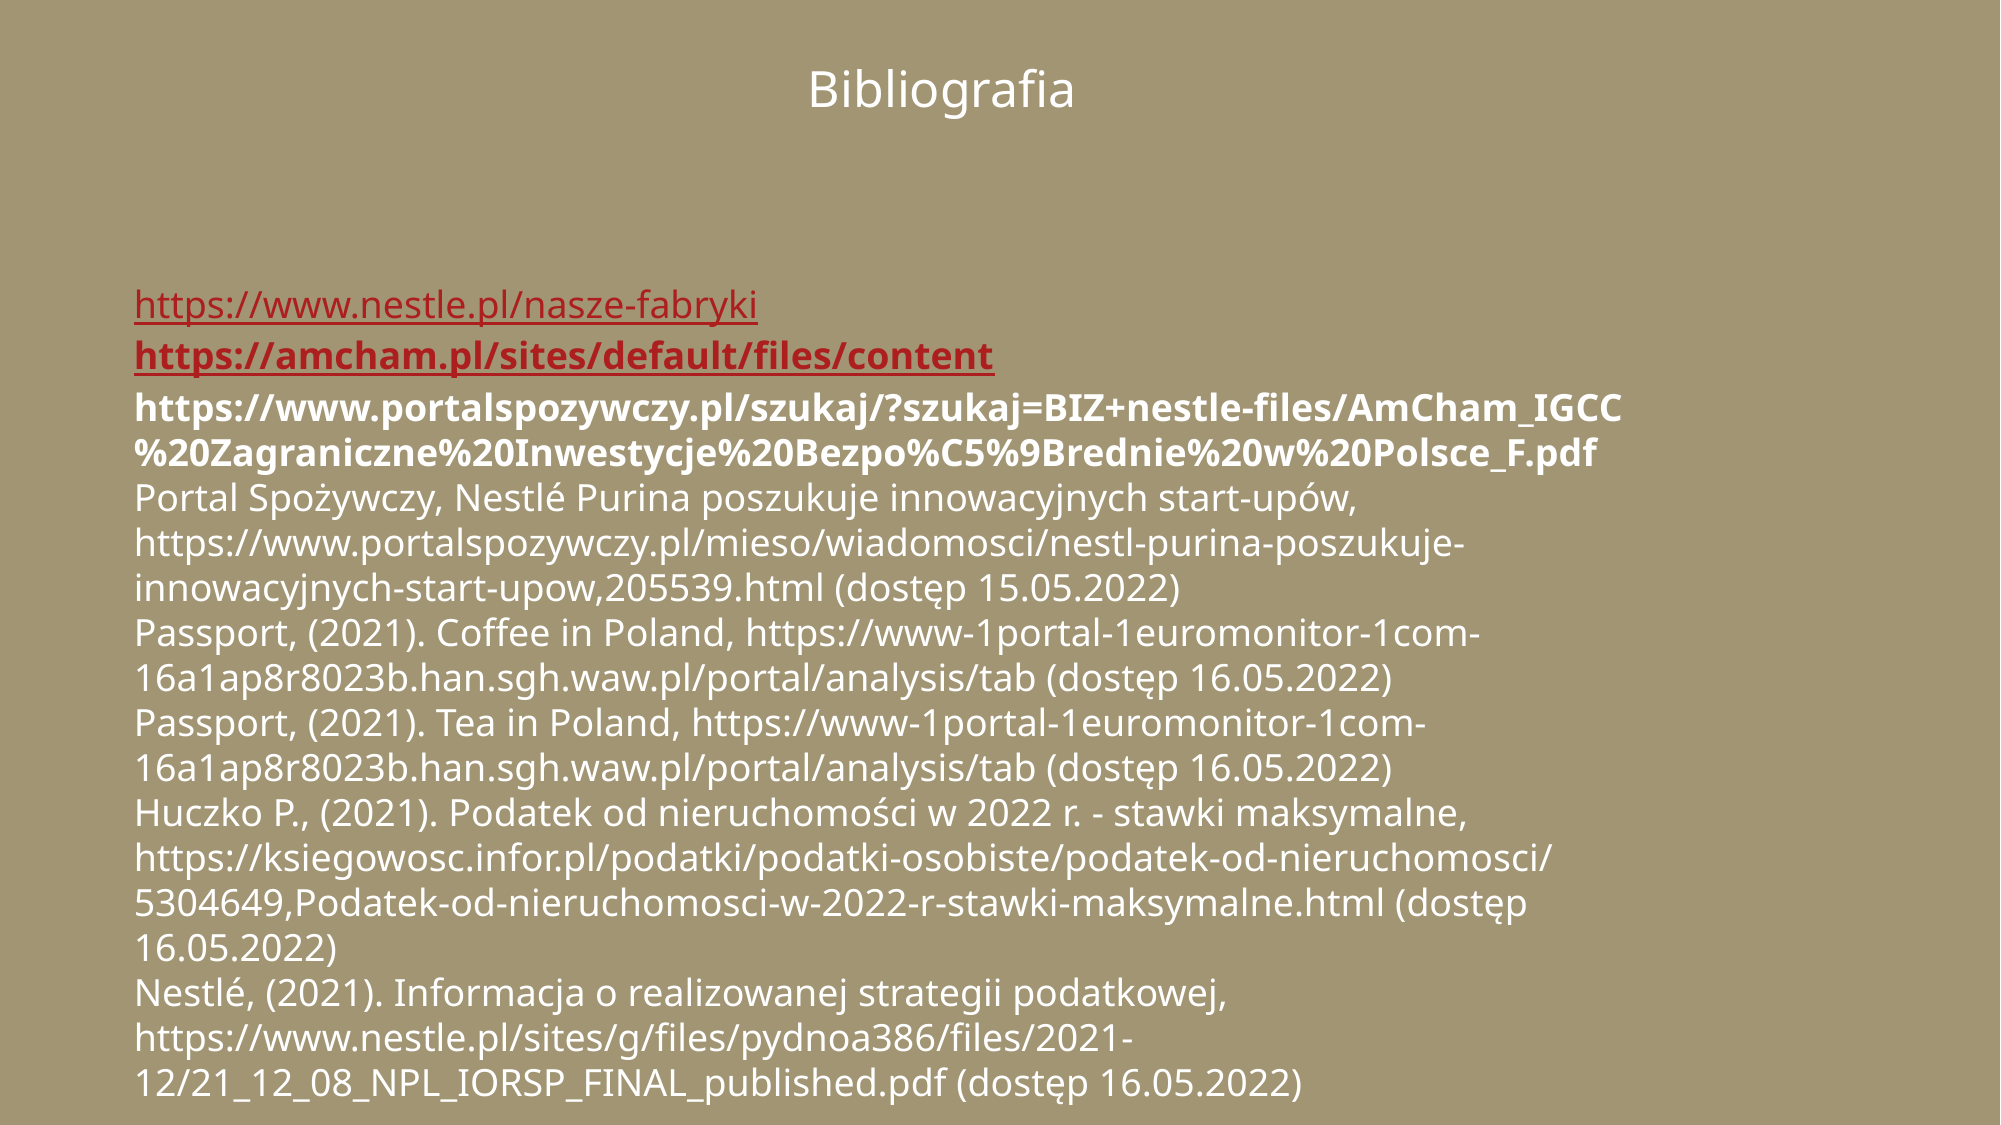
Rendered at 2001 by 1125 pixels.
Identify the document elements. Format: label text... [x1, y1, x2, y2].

text_box https://www.nestle.pl/nasze-fabryki https://amcham.pl/sites/default/files/content https://www.portalspozywczy.pl/szukaj/?szukaj=BIZ+nestle-files/AmCham_IGCC%20Zagraniczne%20Inwestycje%20Bezpo%C5%9Brednie%20w%20Polsce_F.pdf Portal Spożywczy, Nestlé Purina poszukuje innowacyjnych start-upów, https://www.portalspozywczy.pl/mieso/wiadomosci/nestl-purina-poszukuje-innowacyjnych-start-upow,205539.html (dostęp 15.05.2022) Passport, (2021). Coffee in Poland, https://www-1portal-1euromonitor-1com-16a1ap8r8023b.han.sgh.waw.pl/portal/analysis/tab (dostęp 16.05.2022) Passport, (2021). Tea in Poland, https://www-1portal-1euromonitor-1com-16a1ap8r8023b.han.sgh.waw.pl/portal/analysis/tab (dostęp 16.05.2022) Huczko P., (2021). Podatek od nieruchomości w 2022 r. - stawki maksymalne, https://ksiegowosc.infor.pl/podatki/podatki-osobiste/podatek-od-nieruchomosci/5304649,Podatek-od-nieruchomosci-w-2022-r-stawki-maksymalne.html (dostęp 16.05.2022) Nestlé, (2021). Informacja o realizowanej strategii podatkowej, https://www.nestle.pl/sites/g/files/pydnoa386/files/2021-12/21_12_08_NPL_IORSP_FINAL_published.pdf (dostęp 16.05.2022) [118, 274, 1721, 1125]
text_box Bibliografia [793, 49, 1368, 125]
